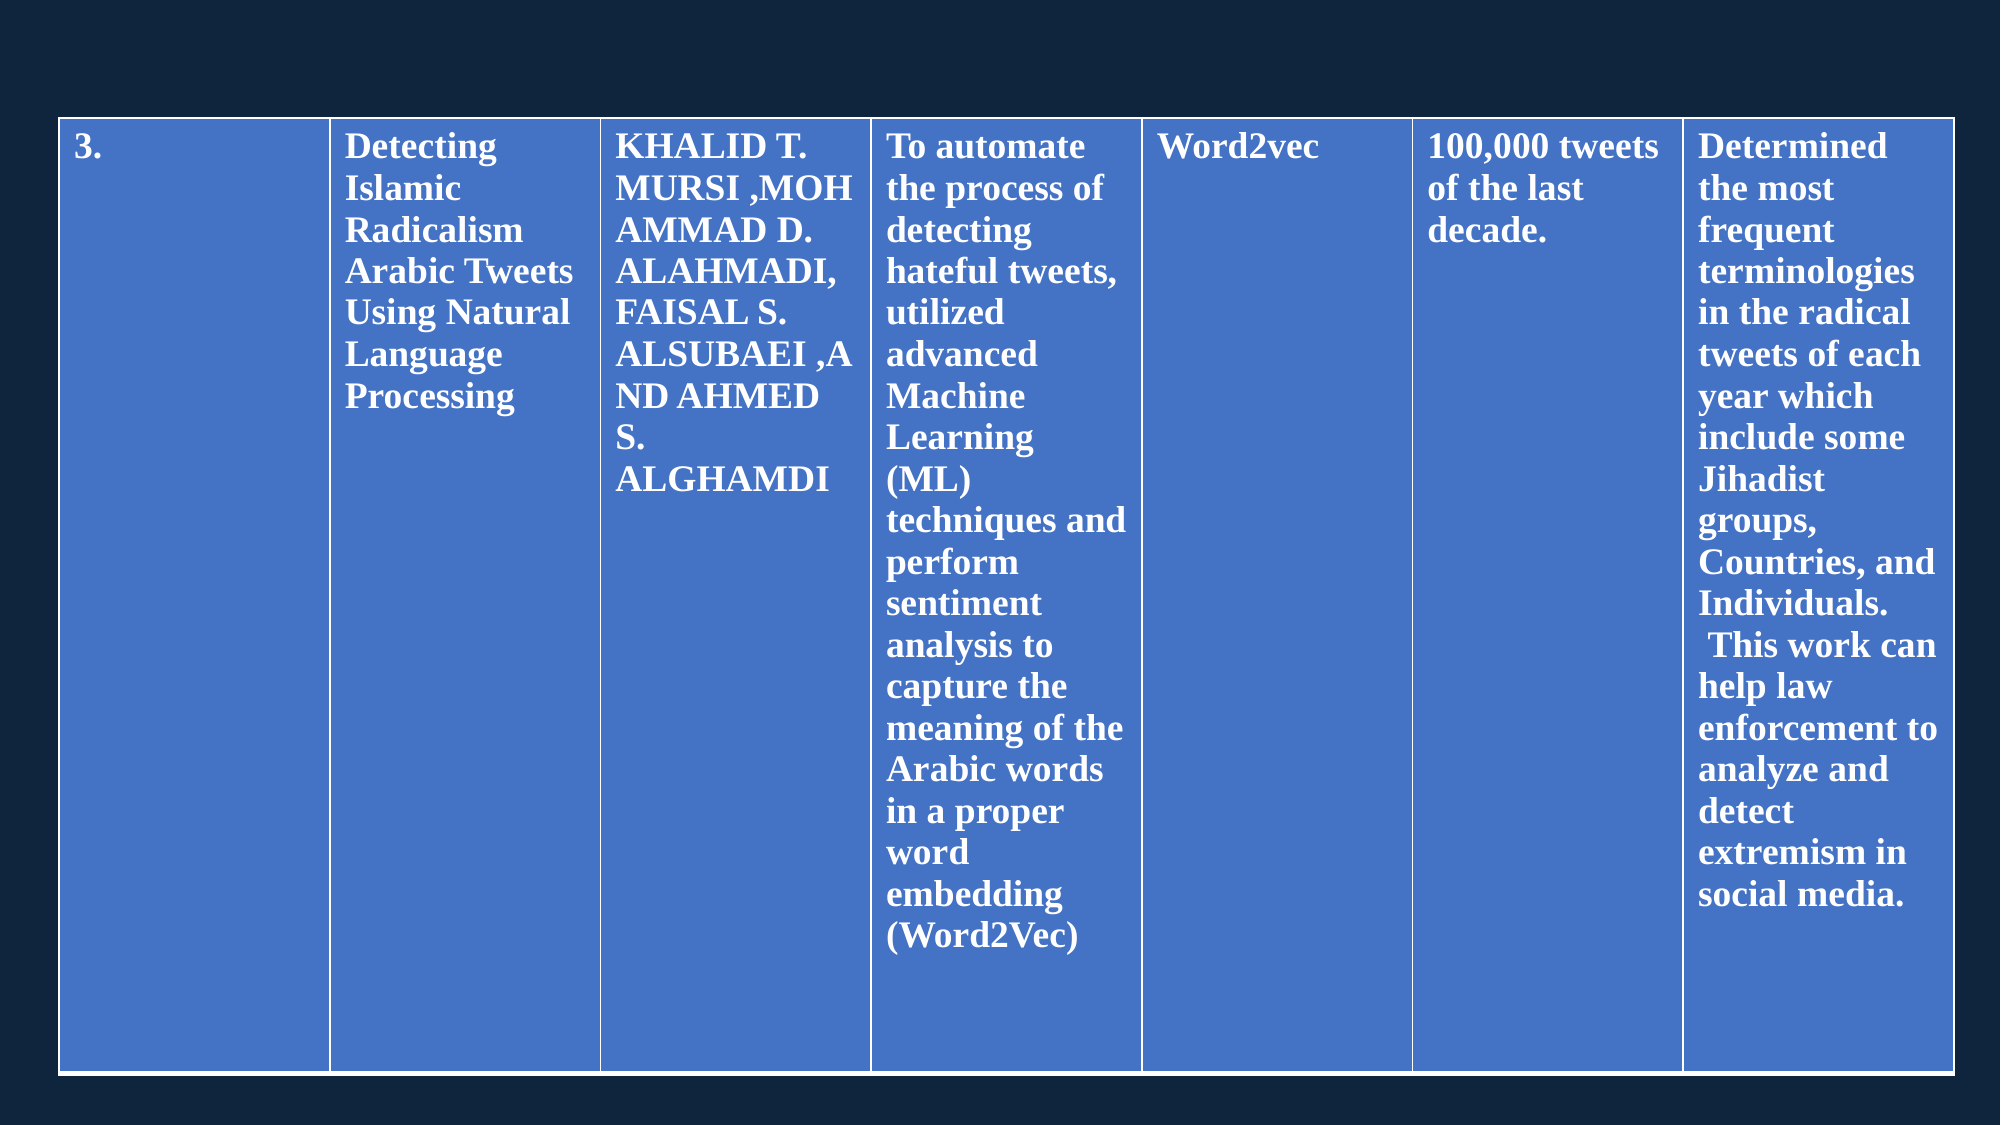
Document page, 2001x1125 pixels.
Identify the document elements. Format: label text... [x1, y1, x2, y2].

table_header KHALID T. MURSI ,MOHAMMAD D. ALAHMADI, FAISAL S. ALSUBAEI ,AND AHMED S. ALGHAMDI [601, 119, 870, 1071]
table_header To automate the process of detecting hateful tweets, utilized advanced Machine Learning (ML) techniques and perform sentiment analysis to capture the meaning of the Arabic words in a proper word embedding (Word2Vec) [872, 119, 1141, 1071]
table_header 3. [60, 119, 329, 1071]
table_header 100,000 tweets of the last decade. [1413, 119, 1682, 1071]
table_header Word2vec [1143, 119, 1412, 1071]
table_header Determined the most frequent terminologies in the radical tweets of each year which include some Jihadist groups, Countries, and Individuals. This work can help law enforcement to analyze and detect extremism in social media. [1684, 119, 1953, 1071]
table_header Detecting Islamic Radicalism Arabic Tweets Using Natural Language Processing [331, 119, 600, 1071]
